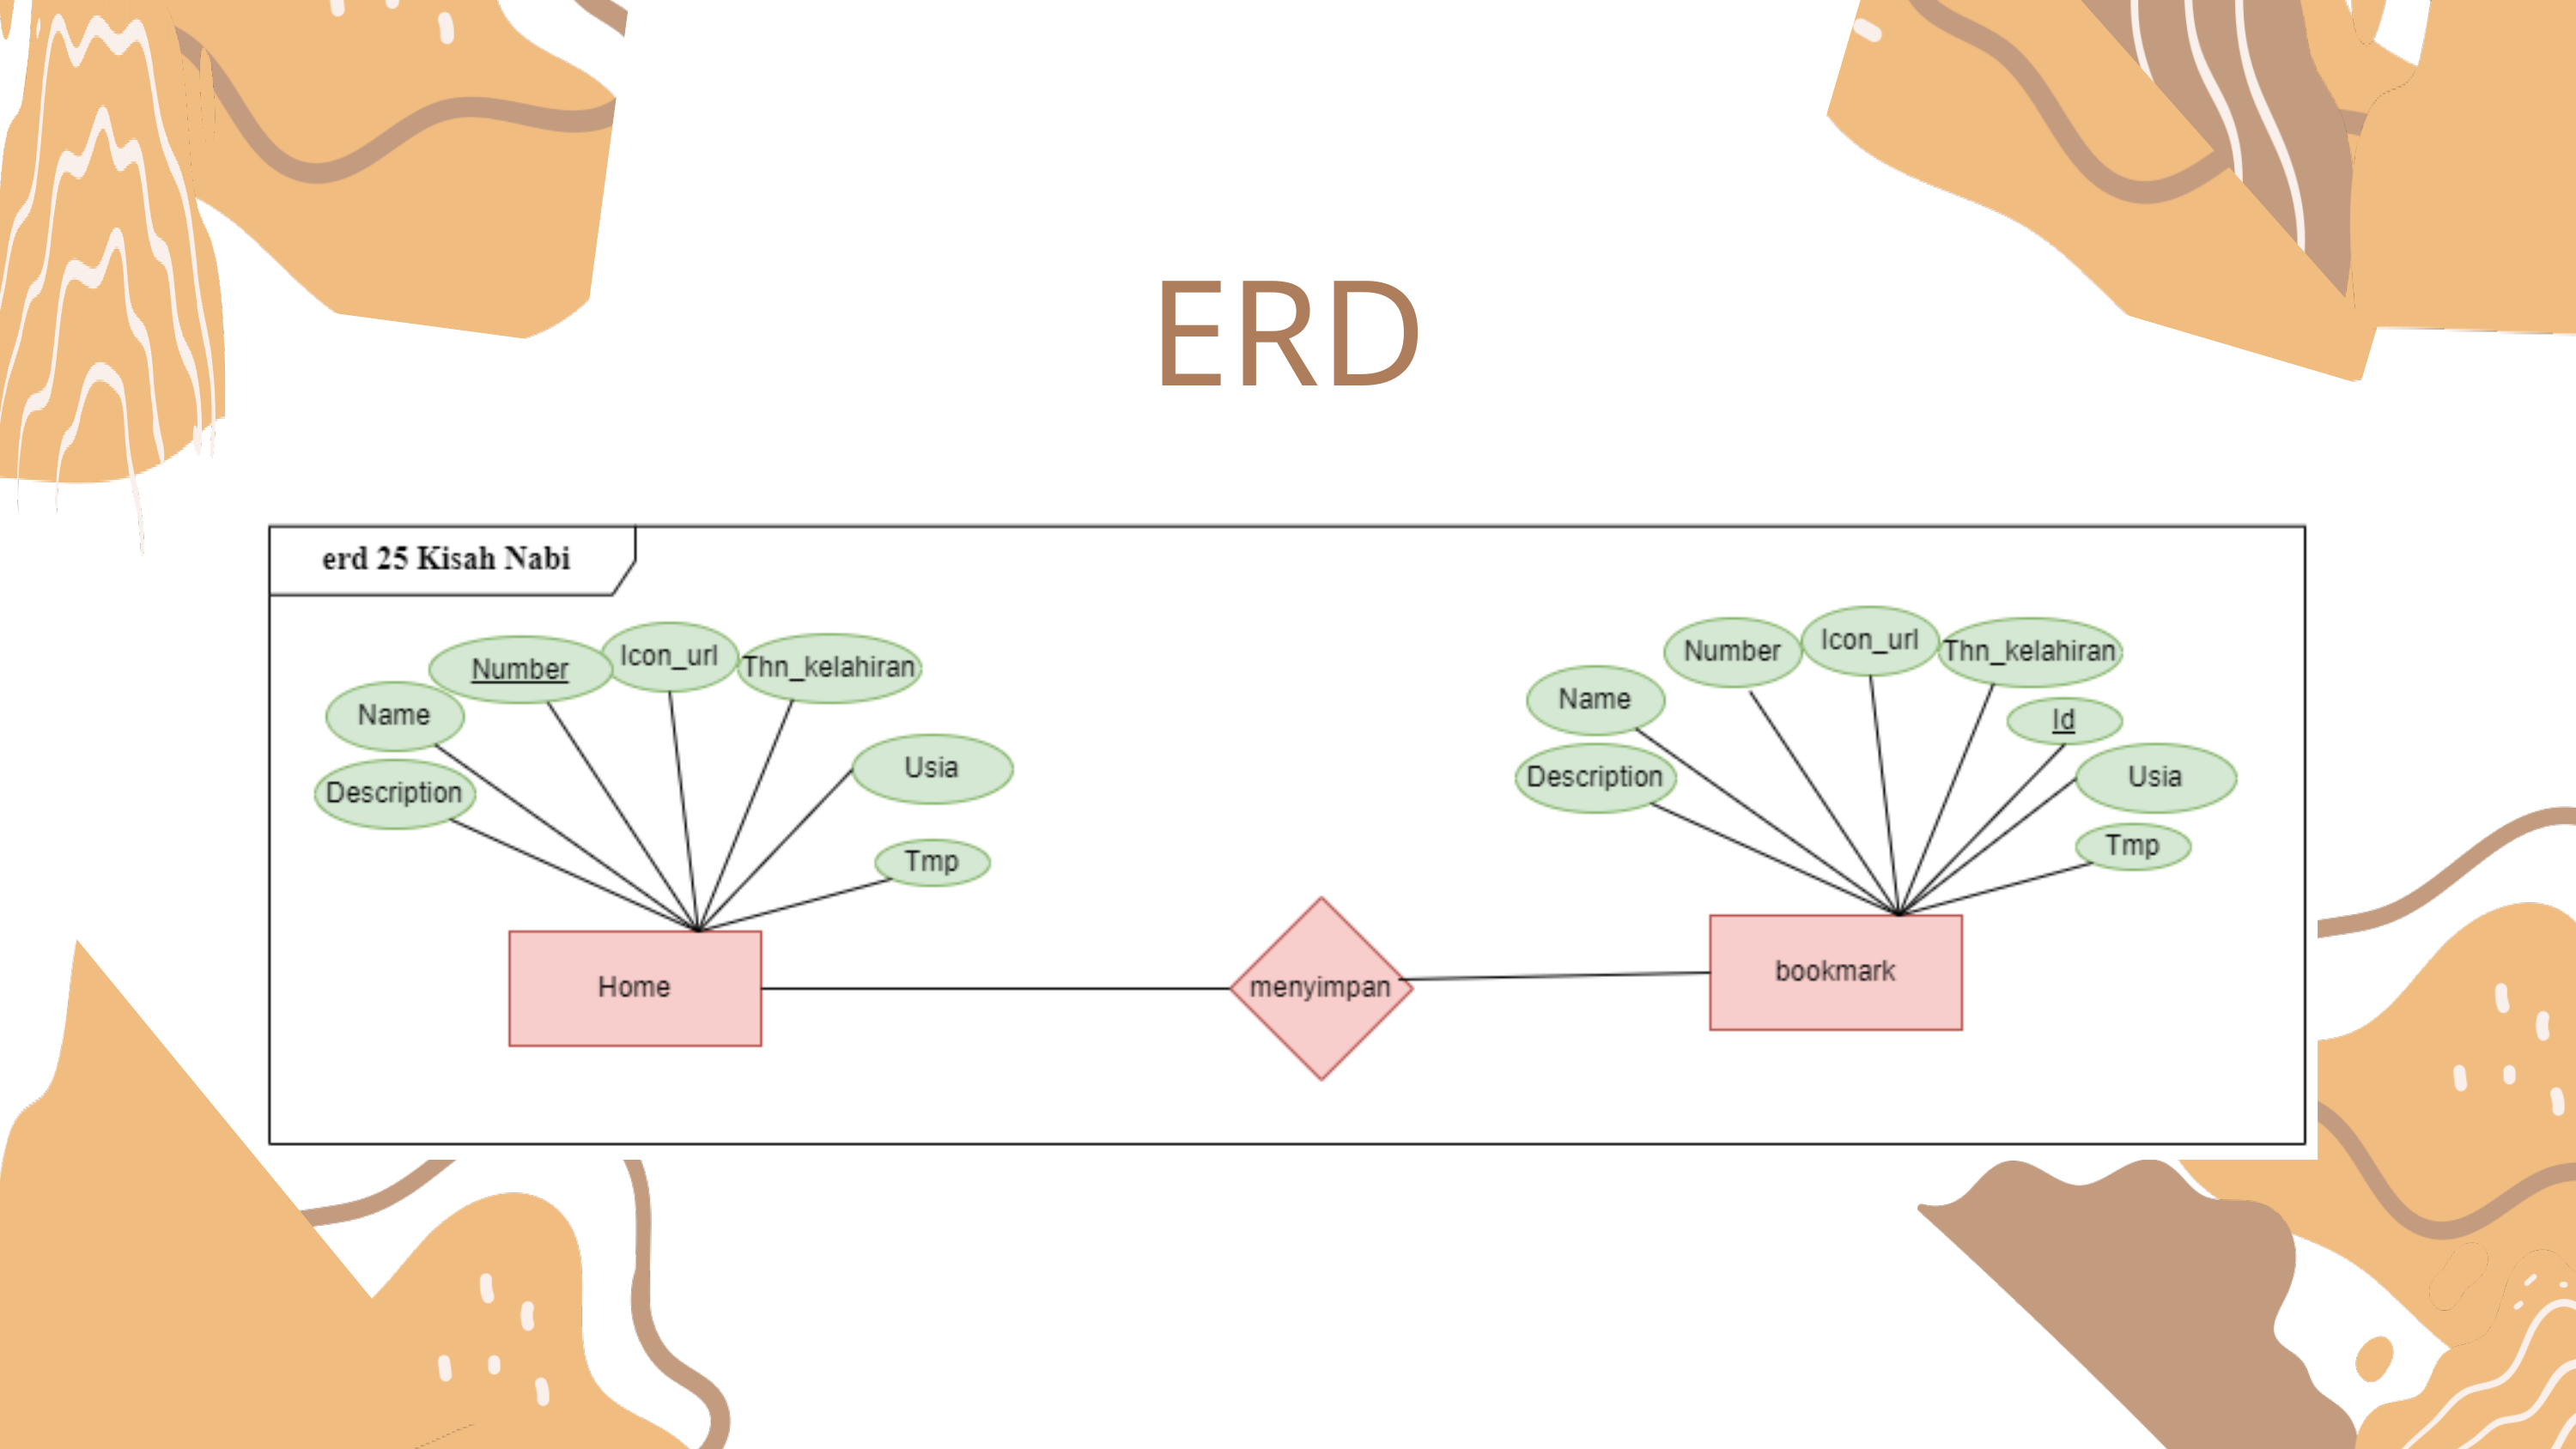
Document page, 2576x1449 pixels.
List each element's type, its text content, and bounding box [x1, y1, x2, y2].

text_box [258, 515, 2318, 1160]
text_box [1795, 0, 2376, 385]
text_box [0, 0, 226, 724]
text_box ERD [507, 209, 2068, 415]
text_box [2318, 804, 2576, 1159]
text_box [205, 1094, 258, 1158]
text_box [226, 0, 629, 347]
text_box [258, 1160, 733, 1449]
text_box [2081, 0, 2576, 559]
text_box [1916, 1159, 2576, 1449]
text_box [0, 846, 495, 1449]
